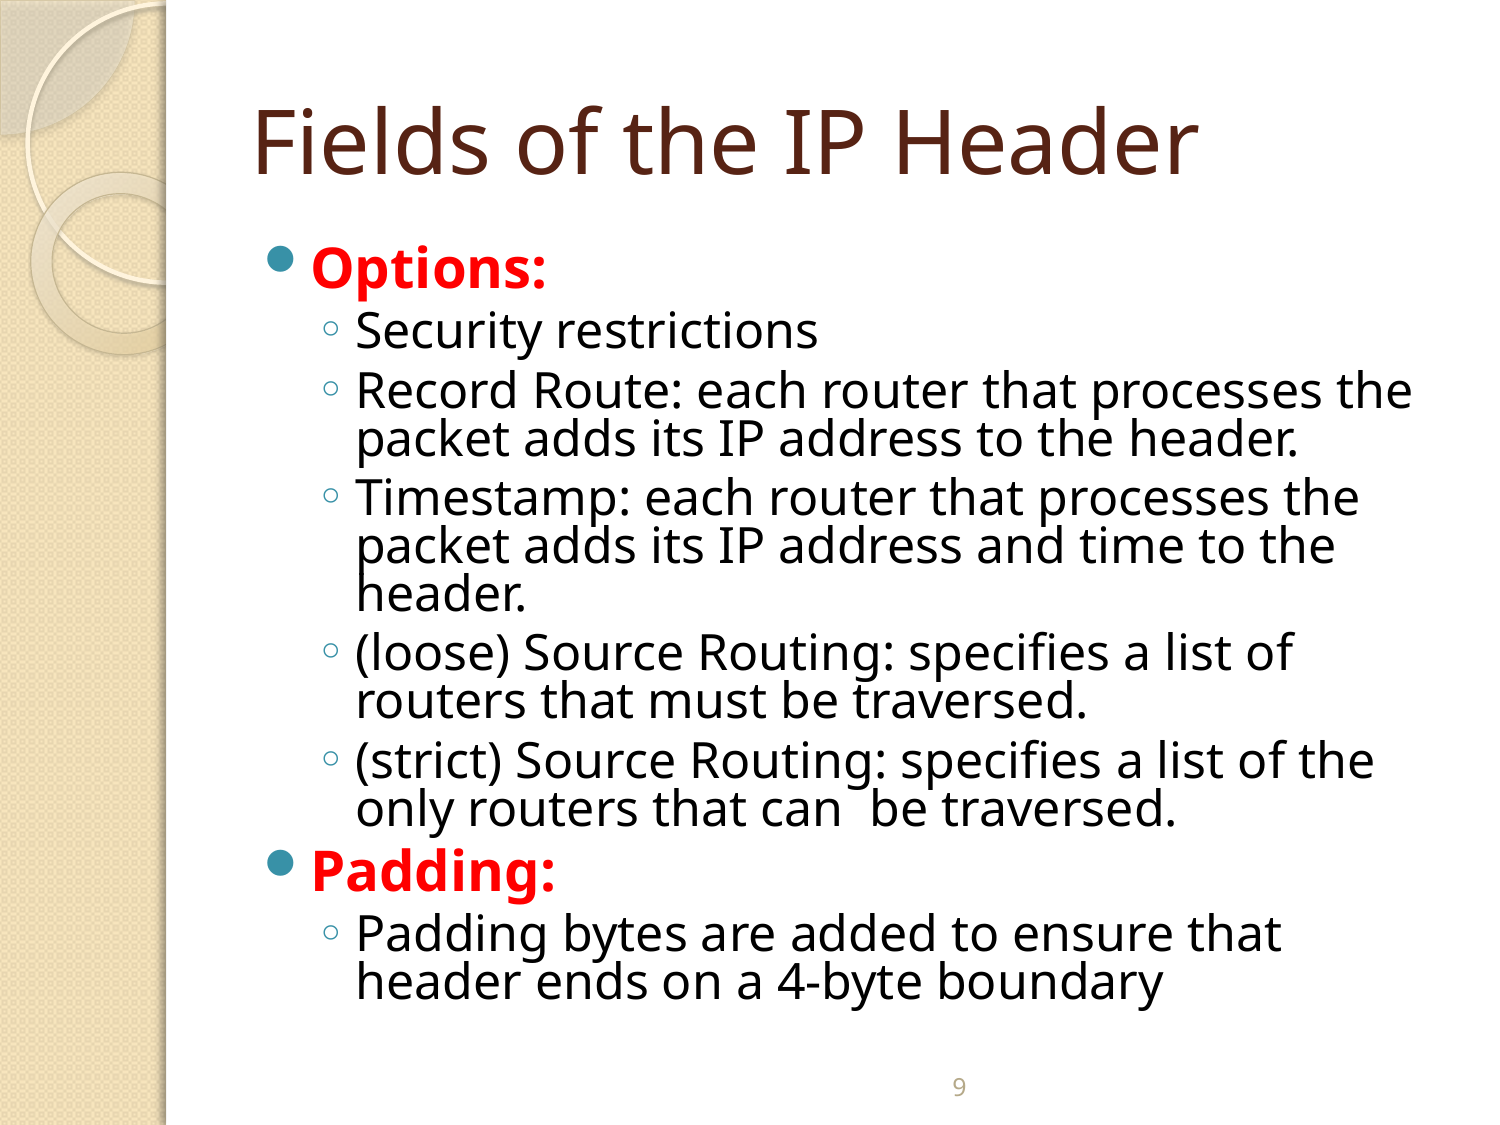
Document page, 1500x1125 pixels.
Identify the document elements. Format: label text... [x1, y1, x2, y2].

slide_number 9 [937, 1034, 1413, 1113]
list Options: Security restrictions Record Route: each router that processes the packet adds its IP address to the header. Timestamp: each router that processes the packet adds its IP address and time to the header. (loose) Source Routing: specifies a list of routers that must be traversed. (strict) Source Routing: specifies a list of the only routers that can be traversed. Padding: Padding bytes are added to ensure that header ends on a 4-byte boundary [235, 237, 1466, 1025]
title Fields of the IP Header [235, 45, 1466, 233]
text_box [262, 874, 413, 1025]
